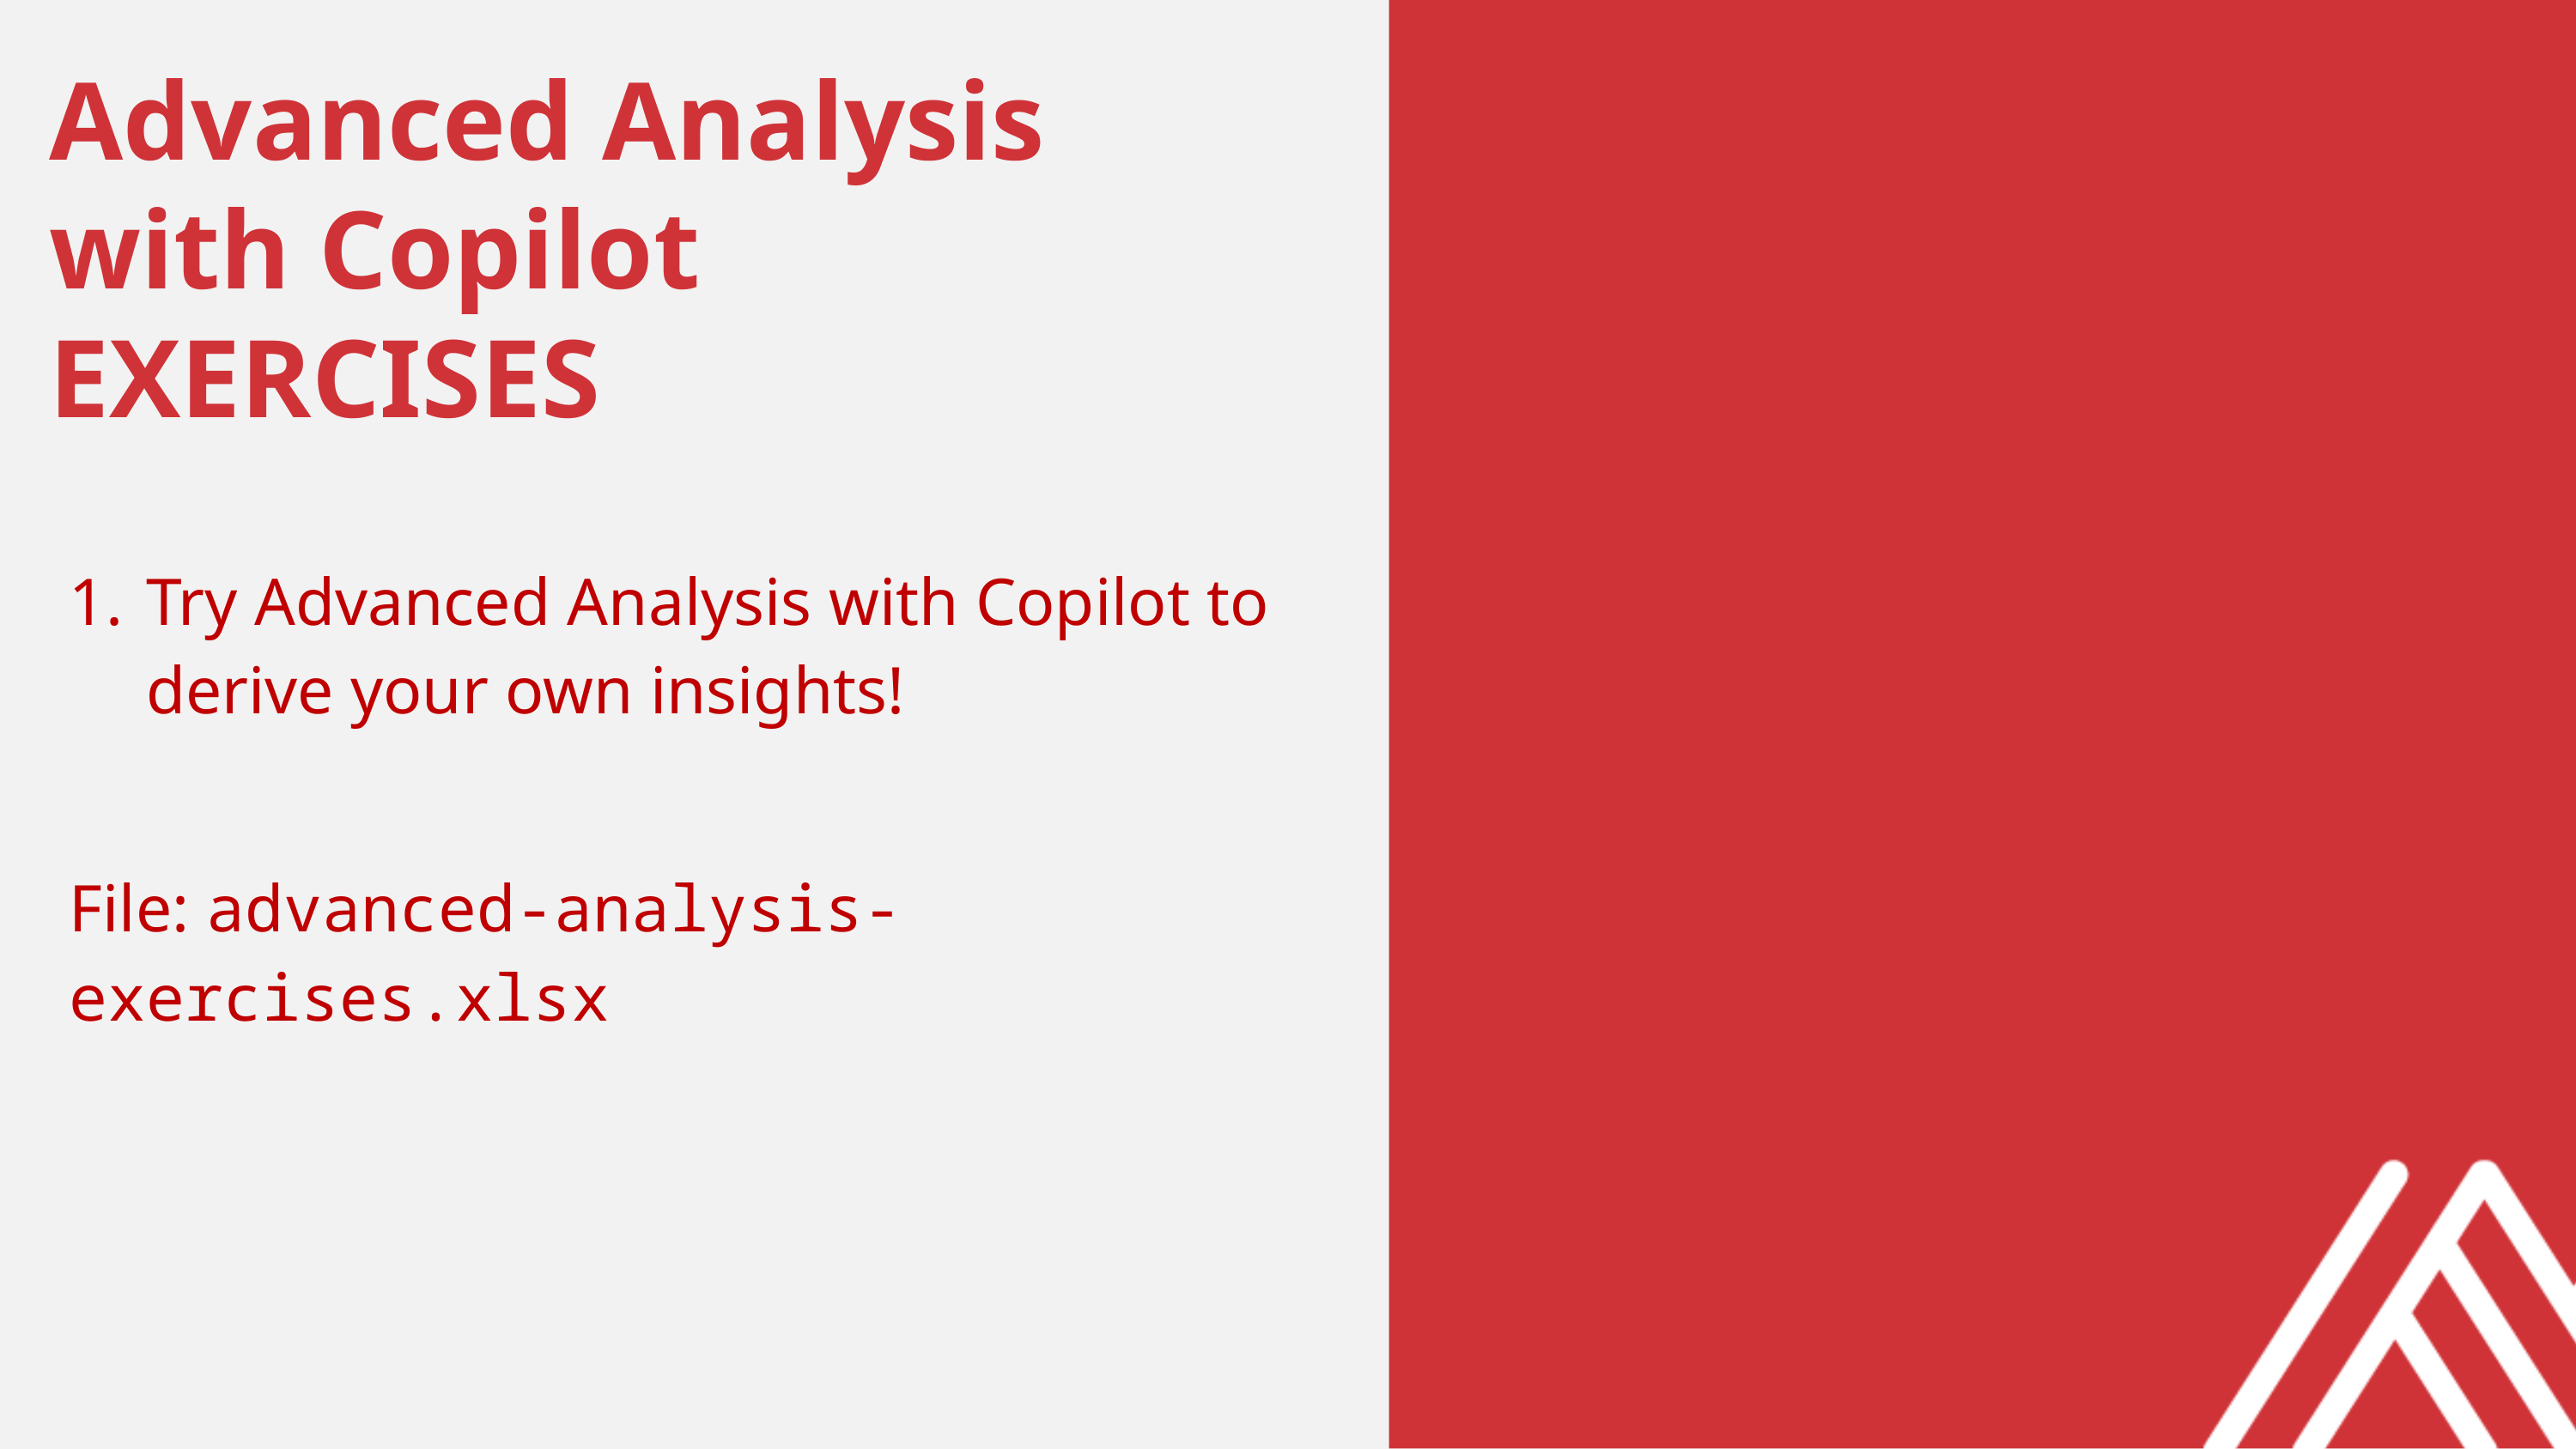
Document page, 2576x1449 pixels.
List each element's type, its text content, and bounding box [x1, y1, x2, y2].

picture [2194, 1062, 2576, 1449]
text_box Advanced Analysis with Copilot EXERCISES Try Advanced Analysis with Copilot to derive your own insights! File: advanced-analysis-exercises.xlsx [36, 46, 1291, 1169]
text_box [1388, 0, 2576, 1449]
